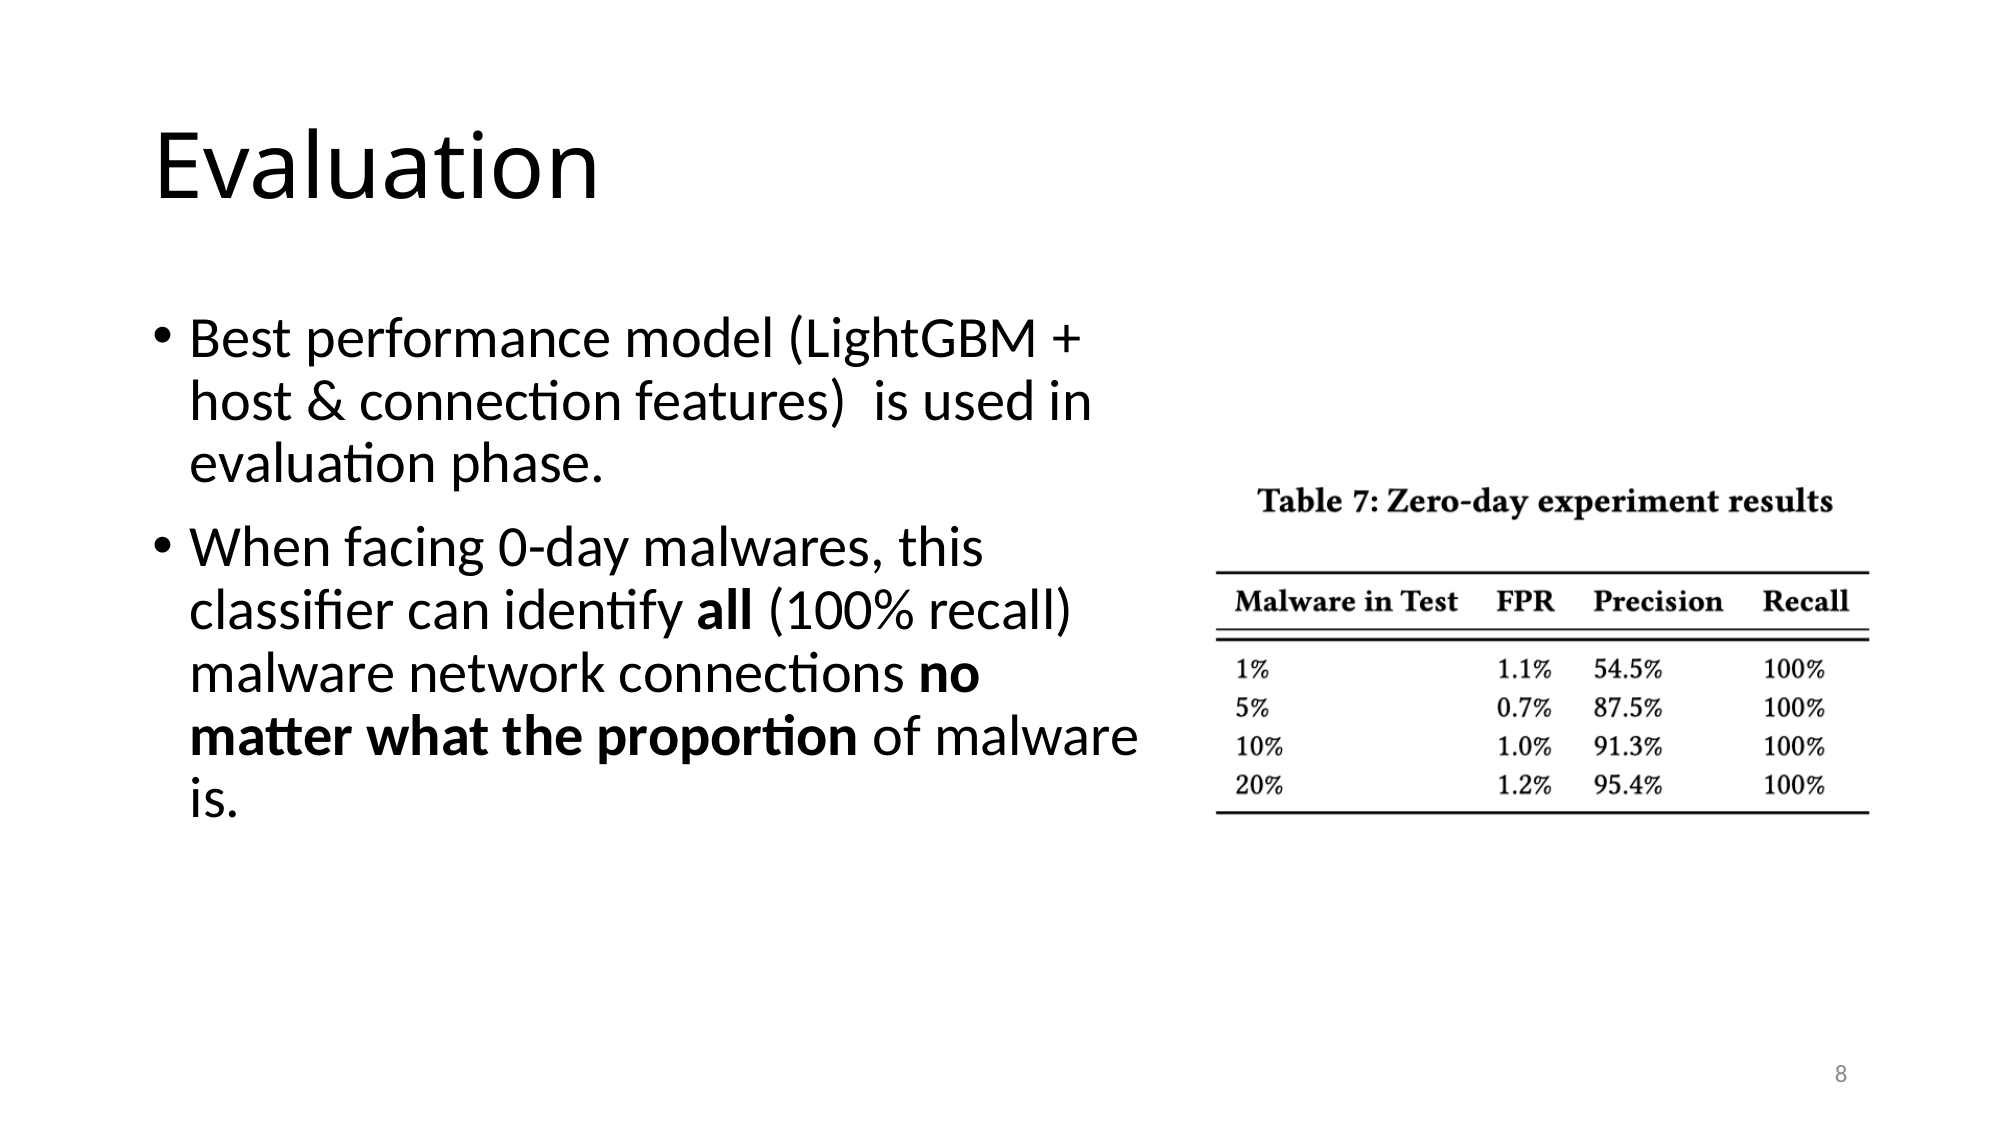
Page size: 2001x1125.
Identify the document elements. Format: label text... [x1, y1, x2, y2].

slide_number 8 [1412, 1042, 1863, 1103]
text_box Best performance model (LightGBM + host & connection features) is used in evaluation phase. When facing 0-day malwares, this classifier can identify all (100% recall) malware network connections no matter what the proportion of malware is. [137, 299, 1166, 1014]
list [1165, 459, 1932, 854]
title Evaluation [137, 59, 1863, 278]
